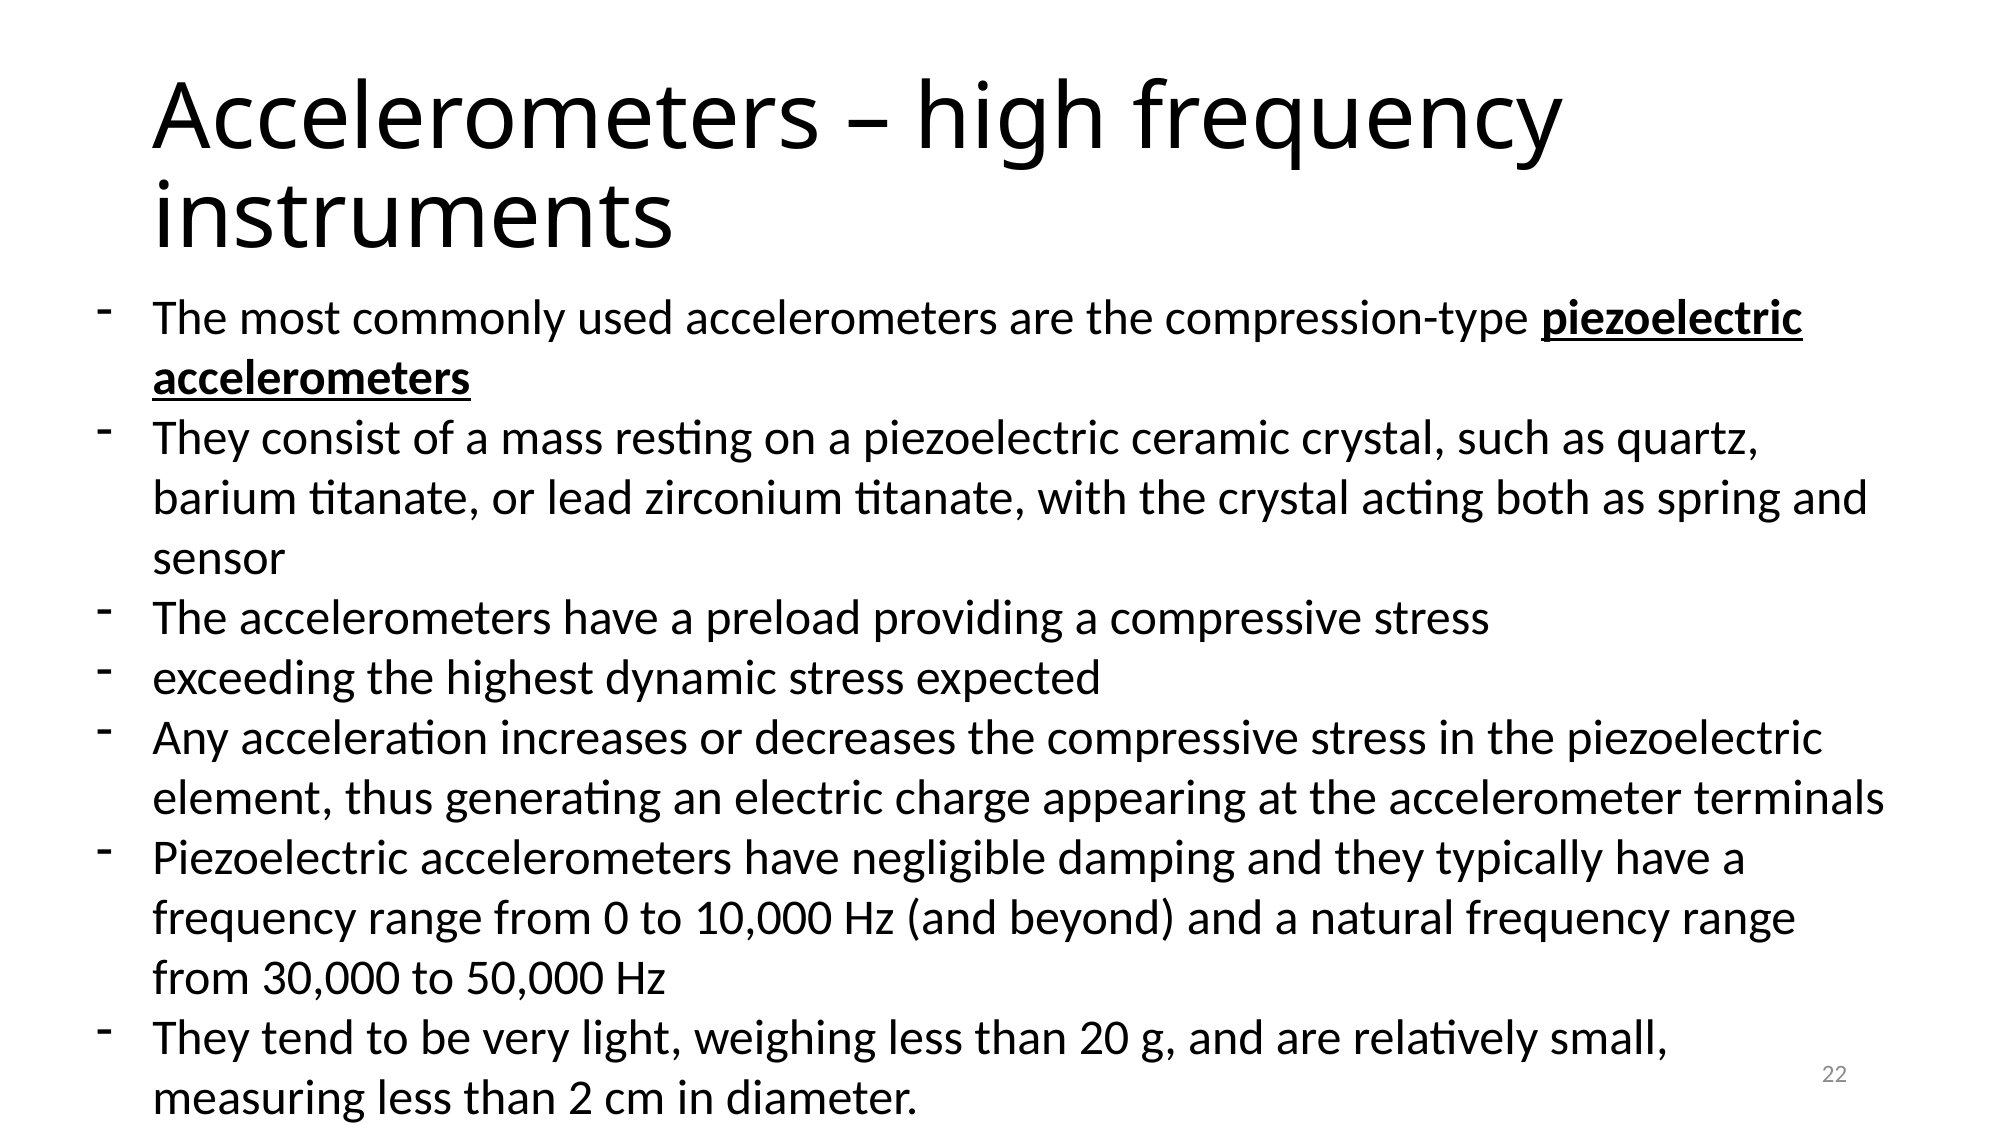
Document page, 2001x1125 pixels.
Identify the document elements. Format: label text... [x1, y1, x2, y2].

title Accelerometers – high frequency instruments [137, 59, 1962, 278]
text_box The most commonly used accelerometers are the compression-type piezoelectric accelerometers They consist of a mass resting on a piezoelectric ceramic crystal, such as quartz, barium titanate, or lead zirconium titanate, with the crystal acting both as spring and sensor The accelerometers have a preload providing a compressive stress exceeding the highest dynamic stress expected Any acceleration increases or decreases the compressive stress in the piezoelectric element, thus generating an electric charge appearing at the accelerometer terminals Piezoelectric accelerometers have negligible damping and they typically have a frequency range from 0 to 10,000 Hz (and beyond) and a natural frequency range from 30,000 to 50,000 Hz They tend to be very light, weighing less than 20 g, and are relatively small, measuring less than 2 cm in diameter. [81, 277, 1908, 1125]
